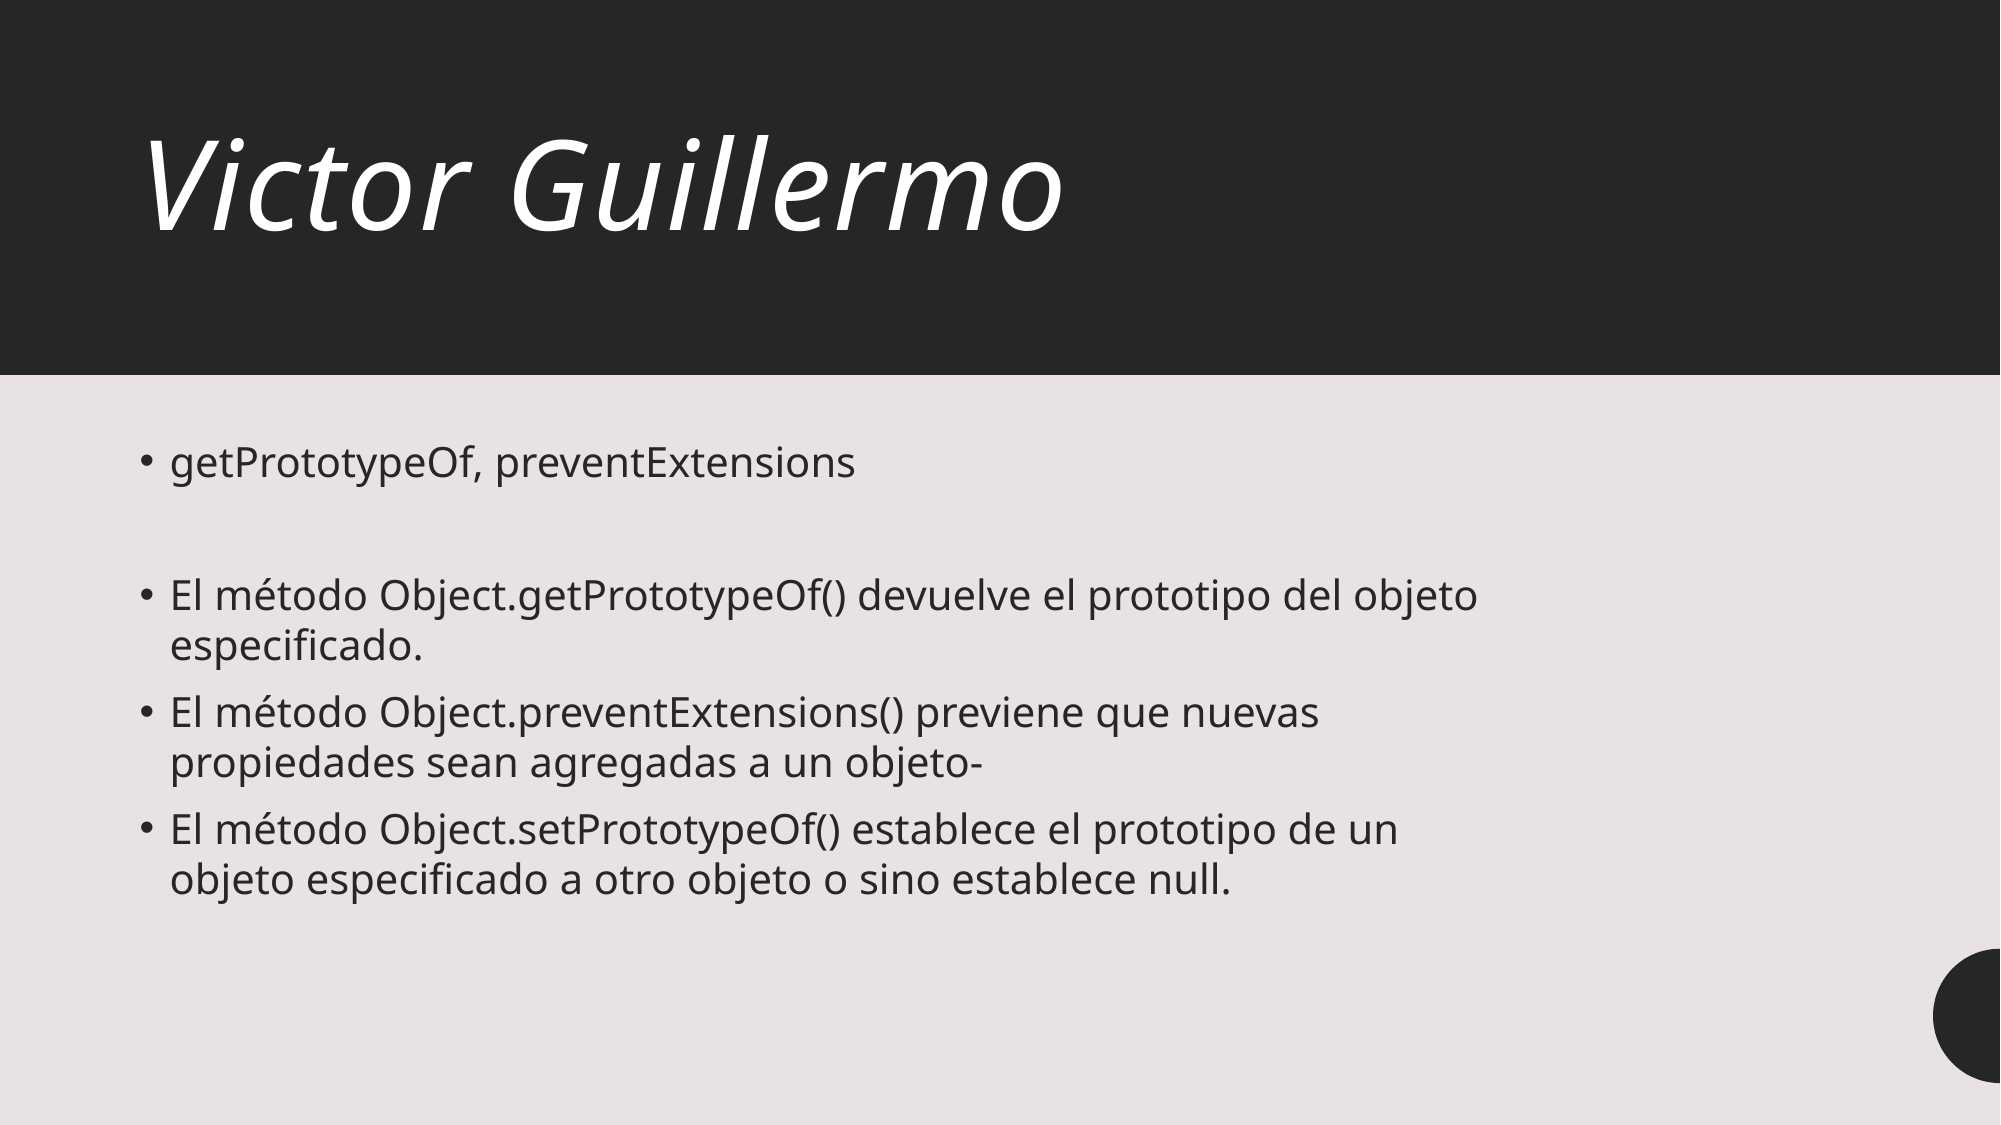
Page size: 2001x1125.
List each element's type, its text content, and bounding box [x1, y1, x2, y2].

list getPrototypeOf, preventExtensions El método Object.getPrototypeOf() devuelve el prototipo del objeto especificado. El método Object.preventExtensions() previene que nuevas propiedades sean agregadas a un objeto- El método Object.setPrototypeOf() establece el prototipo de un objeto especificado a otro objeto o sino establece null. [124, 427, 1505, 949]
text_box [0, 0, 2000, 376]
text_box [1933, 948, 2000, 1084]
title Victor Guillermo [124, 62, 1875, 318]
text_box [0, 376, 2000, 1125]
